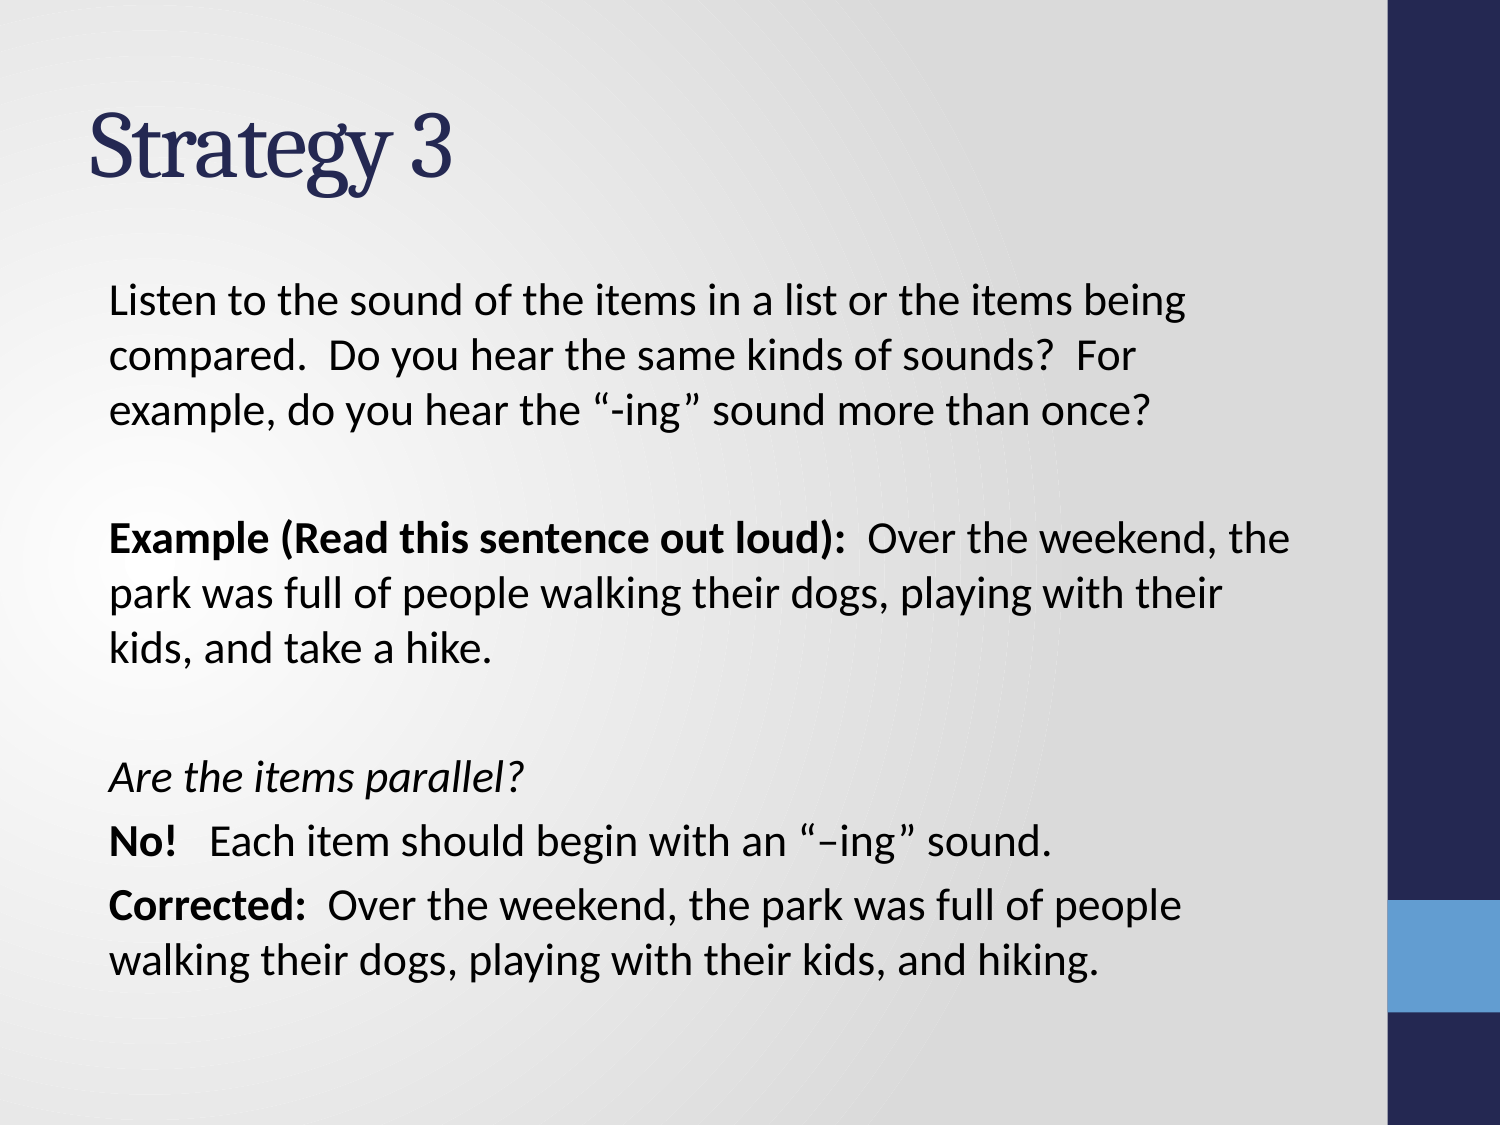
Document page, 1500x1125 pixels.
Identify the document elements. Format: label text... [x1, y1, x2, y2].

title Strategy 3 [75, 45, 1325, 233]
list Listen to the sound of the items in a list or the items being compared. Do you hear the same kinds of sounds? For example, do you hear the “-ing” sound more than once? Example (Read this sentence out loud): Over the weekend, the park was full of people walking their dogs, playing with their kids, and take a hike. Are the items parallel? No! Each item should begin with an “–ing” sound. Corrected: Over the weekend, the park was full of people walking their dogs, playing with their kids, and hiking. [75, 262, 1325, 1050]
